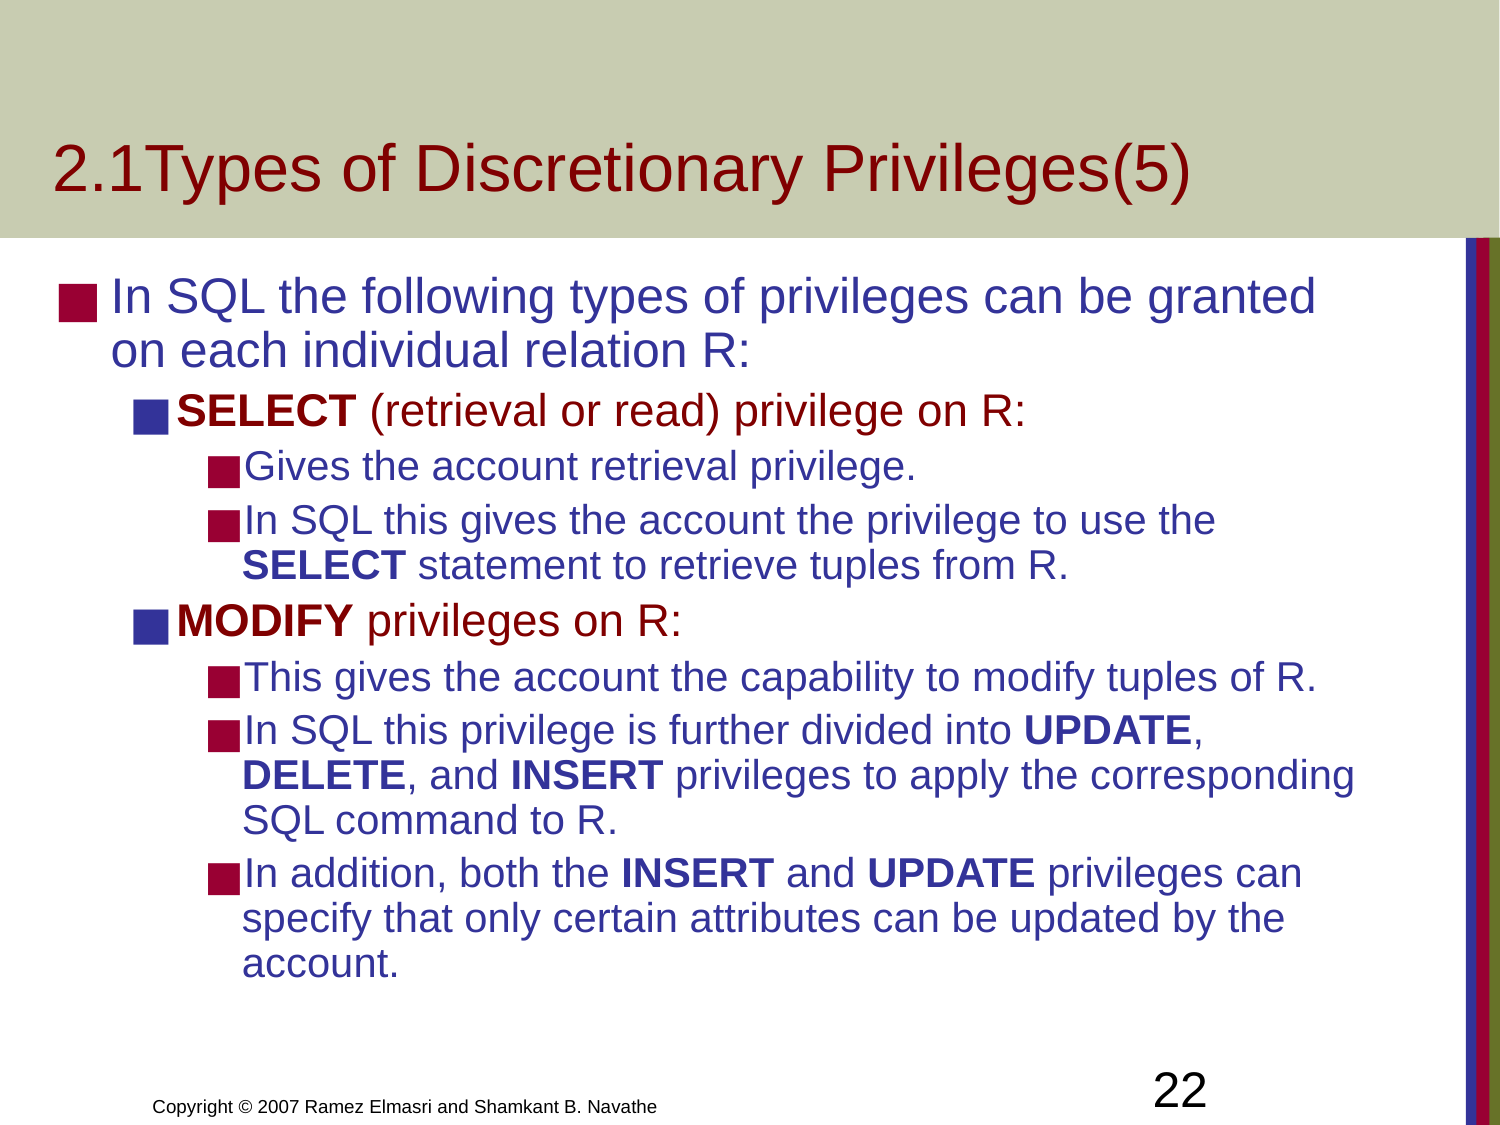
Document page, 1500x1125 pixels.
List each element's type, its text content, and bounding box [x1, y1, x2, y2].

title 2.1Types of Discretionary Privileges(5) [37, 49, 1317, 213]
list In SQL the following types of privileges can be granted on each individual relation R: SELECT (retrieval or read) privilege on R: Gives the account retrieval privilege. In SQL this gives the account the privilege to use the SELECT statement to retrieve tuples from R. MODIFY privileges on R: This gives the account the capability to modify tuples of R. In SQL this privilege is further divided into UPDATE, DELETE, and INSERT privileges to apply the corresponding SQL command to R. In addition, both the INSERT and UPDATE privileges can specify that only certain attributes can be updated by the account. [39, 262, 1400, 1013]
slide_number 22 [1137, 1050, 1450, 1125]
